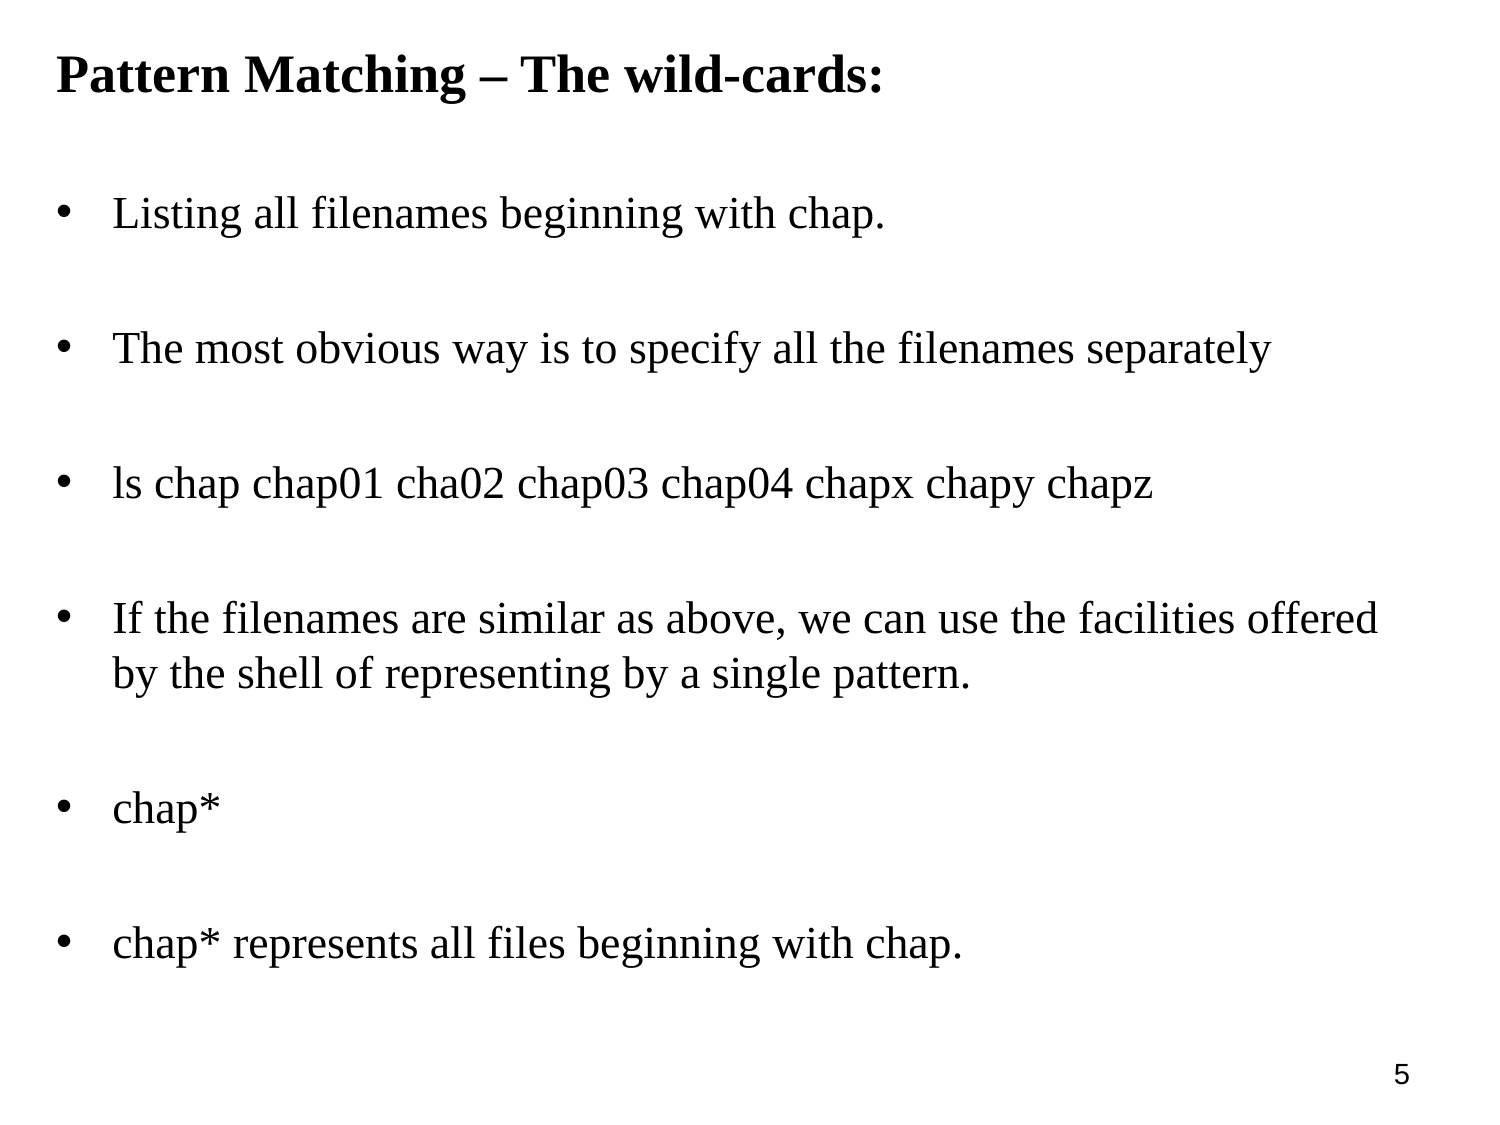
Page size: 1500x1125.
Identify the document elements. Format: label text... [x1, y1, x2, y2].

text_box Pattern Matching – The wild-cards: Listing all filenames beginning with chap. The most obvious way is to specify all the filenames separately ls chap chap01 cha02 chap03 chap04 chapx chapy chapz If the filenames are similar as above, we can use the facilities offered by the shell of representing by a single pattern. chap* chap* represents all files beginning with chap. [41, 30, 1435, 1103]
text_box 1 [1074, 1042, 1425, 1103]
